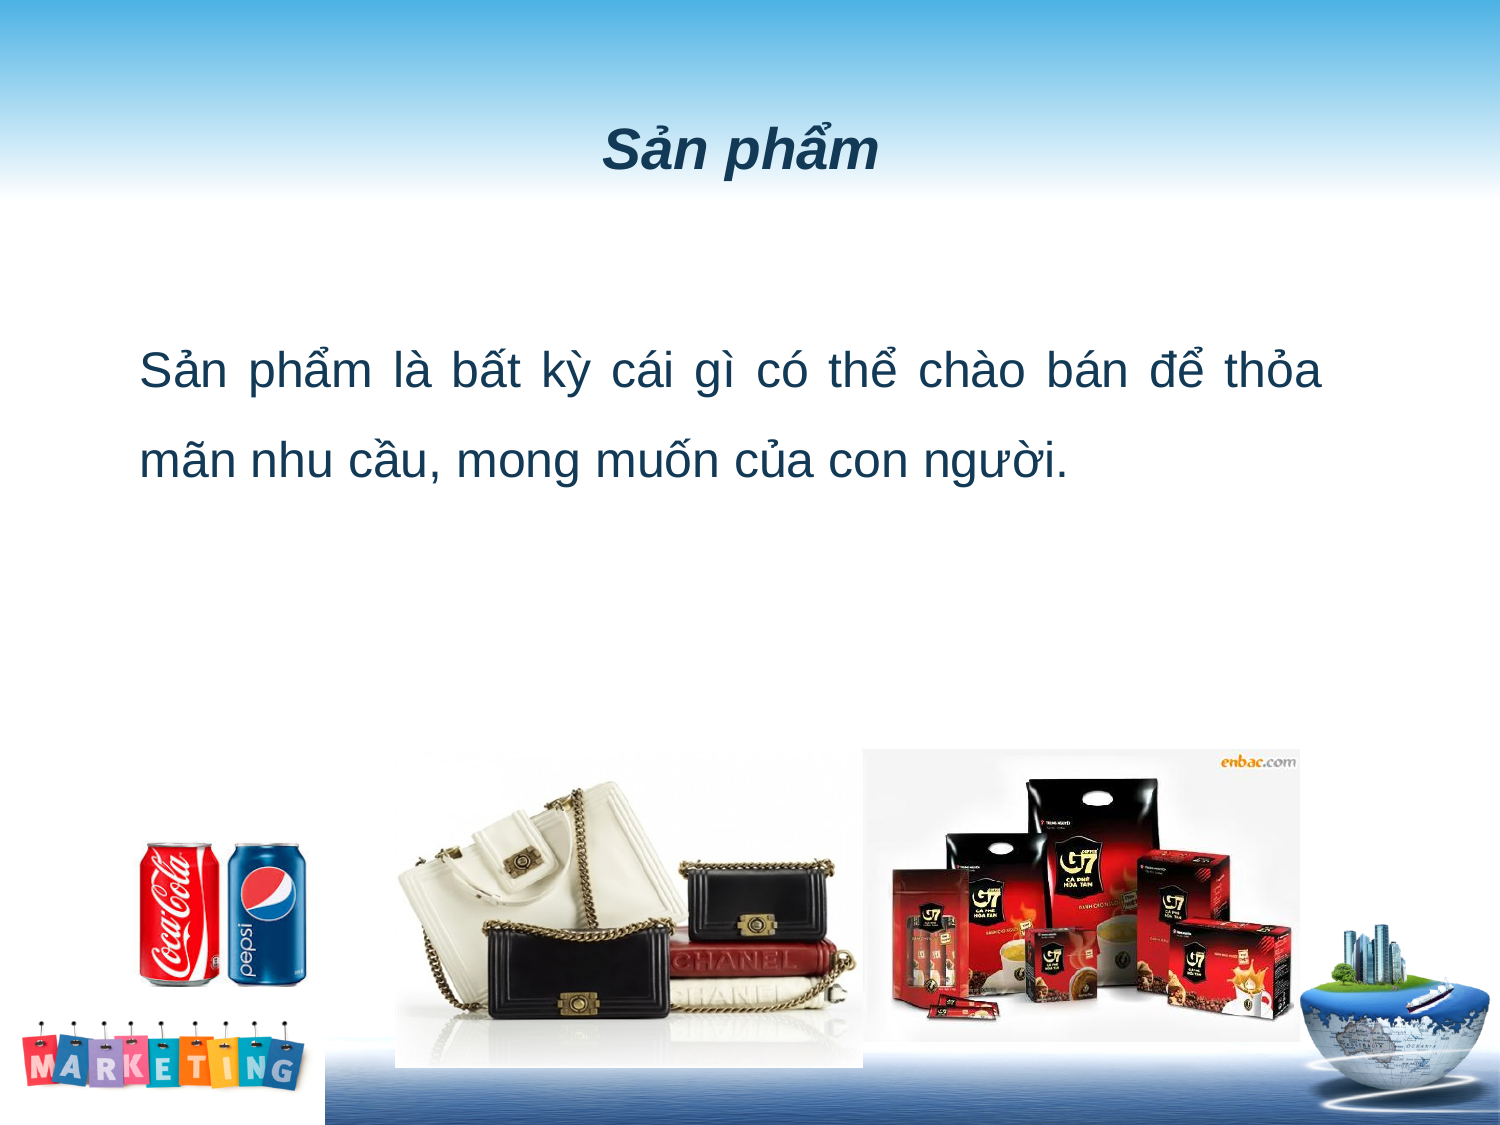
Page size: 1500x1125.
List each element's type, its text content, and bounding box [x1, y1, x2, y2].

title Sản phẩm [74, 74, 1426, 218]
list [99, 799, 347, 1023]
picture [0, 749, 1500, 1125]
text_box Sản phẩm là bất kỳ cái gì có thể chào bán để thỏa mãn nhu cầu, mong muốn của con người. [124, 299, 1338, 495]
